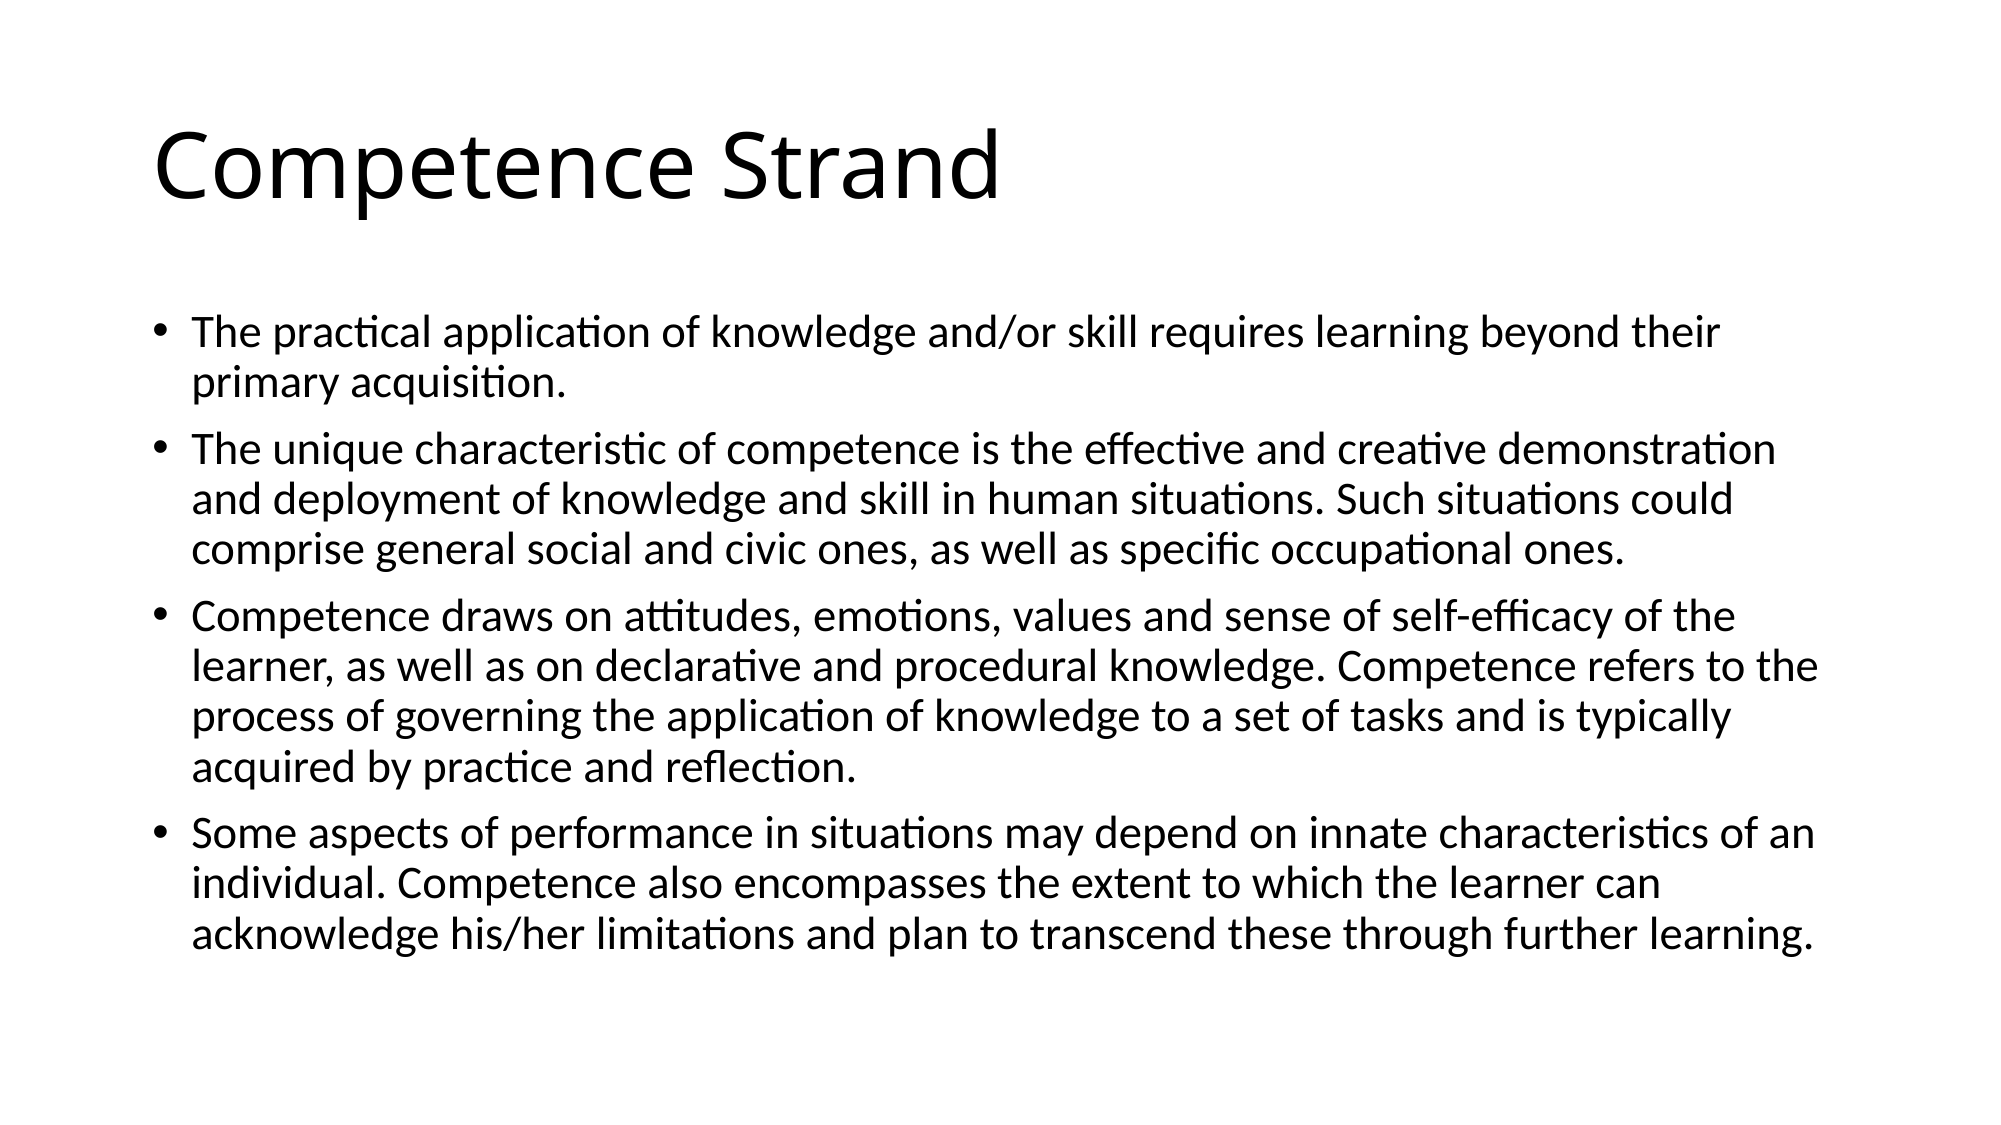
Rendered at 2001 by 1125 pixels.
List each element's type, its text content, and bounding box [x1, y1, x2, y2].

title Competence Strand [137, 59, 1863, 278]
list The practical application of knowledge and/or skill requires learning beyond their primary acquisition. The unique characteristic of competence is the effective and creative demonstration and deployment of knowledge and skill in human situations. Such situations could comprise general social and civic ones, as well as specific occupational ones. Competence draws on attitudes, emotions, values and sense of self-efficacy of the learner, as well as on declarative and procedural knowledge. Competence refers to the process of governing the application of knowledge to a set of tasks and is typically acquired by practice and reflection. Some aspects of performance in situations may depend on innate characteristics of an individual. Competence also encompasses the extent to which the learner can acknowledge his/her limitations and plan to transcend these through further learning. [137, 299, 1863, 1014]
